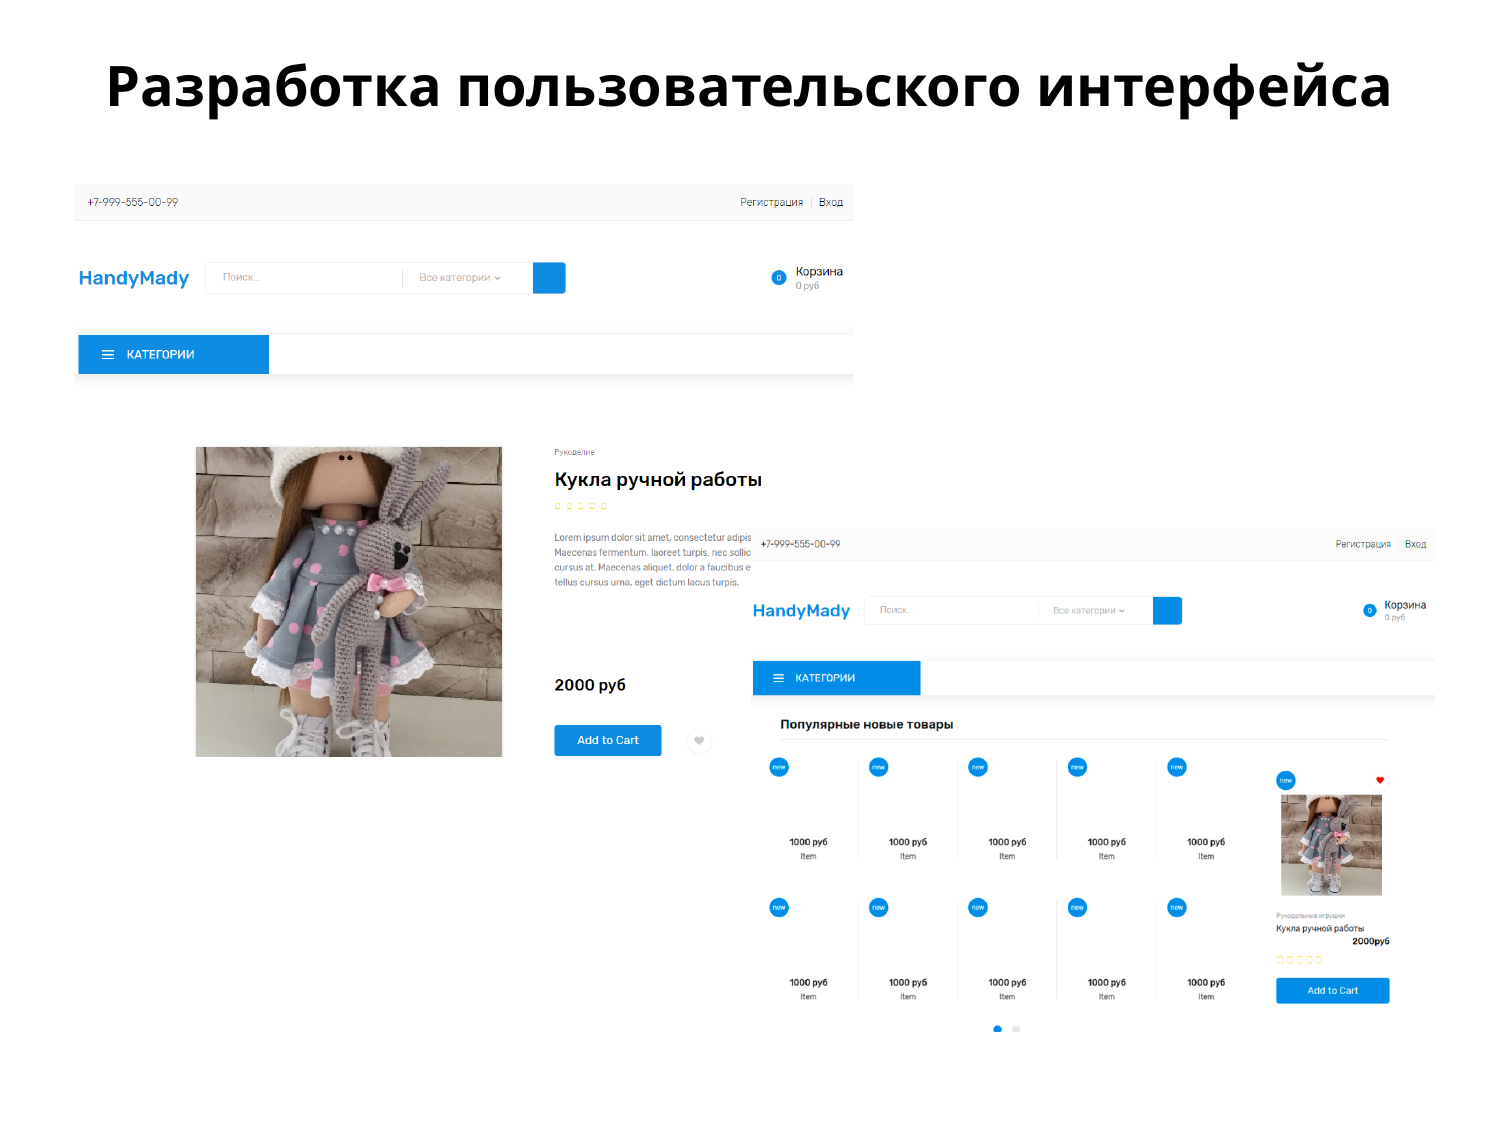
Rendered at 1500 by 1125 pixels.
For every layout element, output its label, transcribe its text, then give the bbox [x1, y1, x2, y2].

picture [75, 184, 1435, 1032]
title Разработка пользовательского интерфейса [75, 30, 1425, 146]
